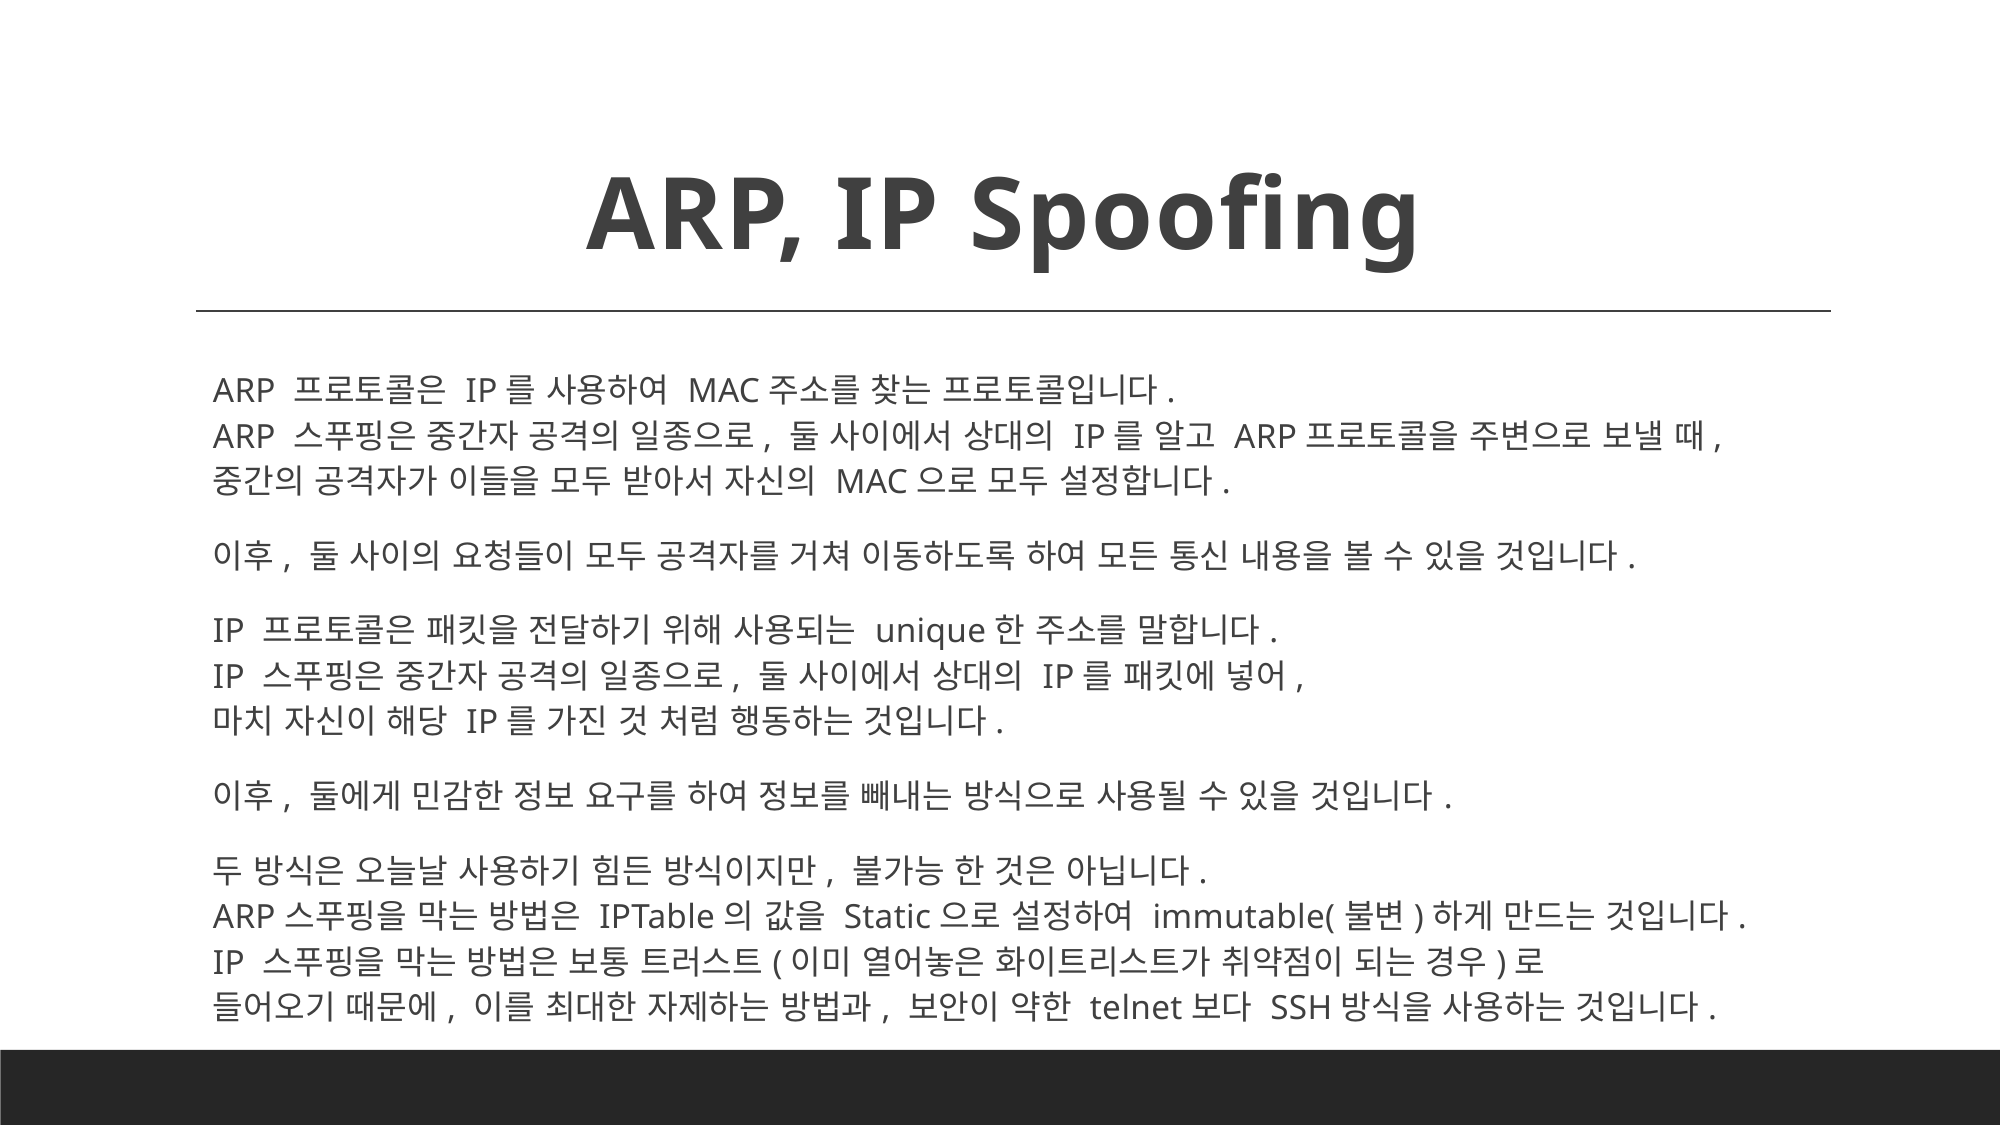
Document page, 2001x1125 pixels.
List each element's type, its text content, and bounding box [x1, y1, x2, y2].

title ARP, IP Spoofing [180, 47, 1830, 285]
list ARP 프로토콜은 IP를 사용하여 MAC주소를 찾는 프로토콜입니다. ARP 스푸핑은 중간자 공격의 일종으로, 둘 사이에서 상대의 IP를 알고 ARP프로토콜을 주변으로 보낼 때, 중간의 공격자가 이들을 모두 받아서 자신의 MAC으로 모두 설정합니다. 이후, 둘 사이의 요청들이 모두 공격자를 거쳐 이동하도록 하여 모든 통신 내용을 볼 수 있을 것입니다. IP 프로토콜은 패킷을 전달하기 위해 사용되는 unique한 주소를 말합니다. IP 스푸핑은 중간자 공격의 일종으로, 둘 사이에서 상대의 IP를 패킷에 넣어, 마치 자신이 해당 IP를 가진 것 처럼 행동하는 것입니다. 이후, 둘에게 민감한 정보 요구를 하여 정보를 빼내는 방식으로 사용될 수 있을 것입니다. 두 방식은 오늘날 사용하기 힘든 방식이지만, 불가능 한 것은 아닙니다. ARP스푸핑을 막는 방법은 IPTable의 값을 Static으로 설정하여 immutable(불변)하게 만드는 것입니다. IP 스푸핑을 막는 방법은 보통 트러스트(이미 열어놓은 화이트리스트가 취약점이 되는 경우)로 들어오기 때문에, 이를 최대한 자제하는 방법과, 보안이 약한 telnet보다 SSH방식을 사용하는 것입니다. [180, 345, 1830, 1030]
